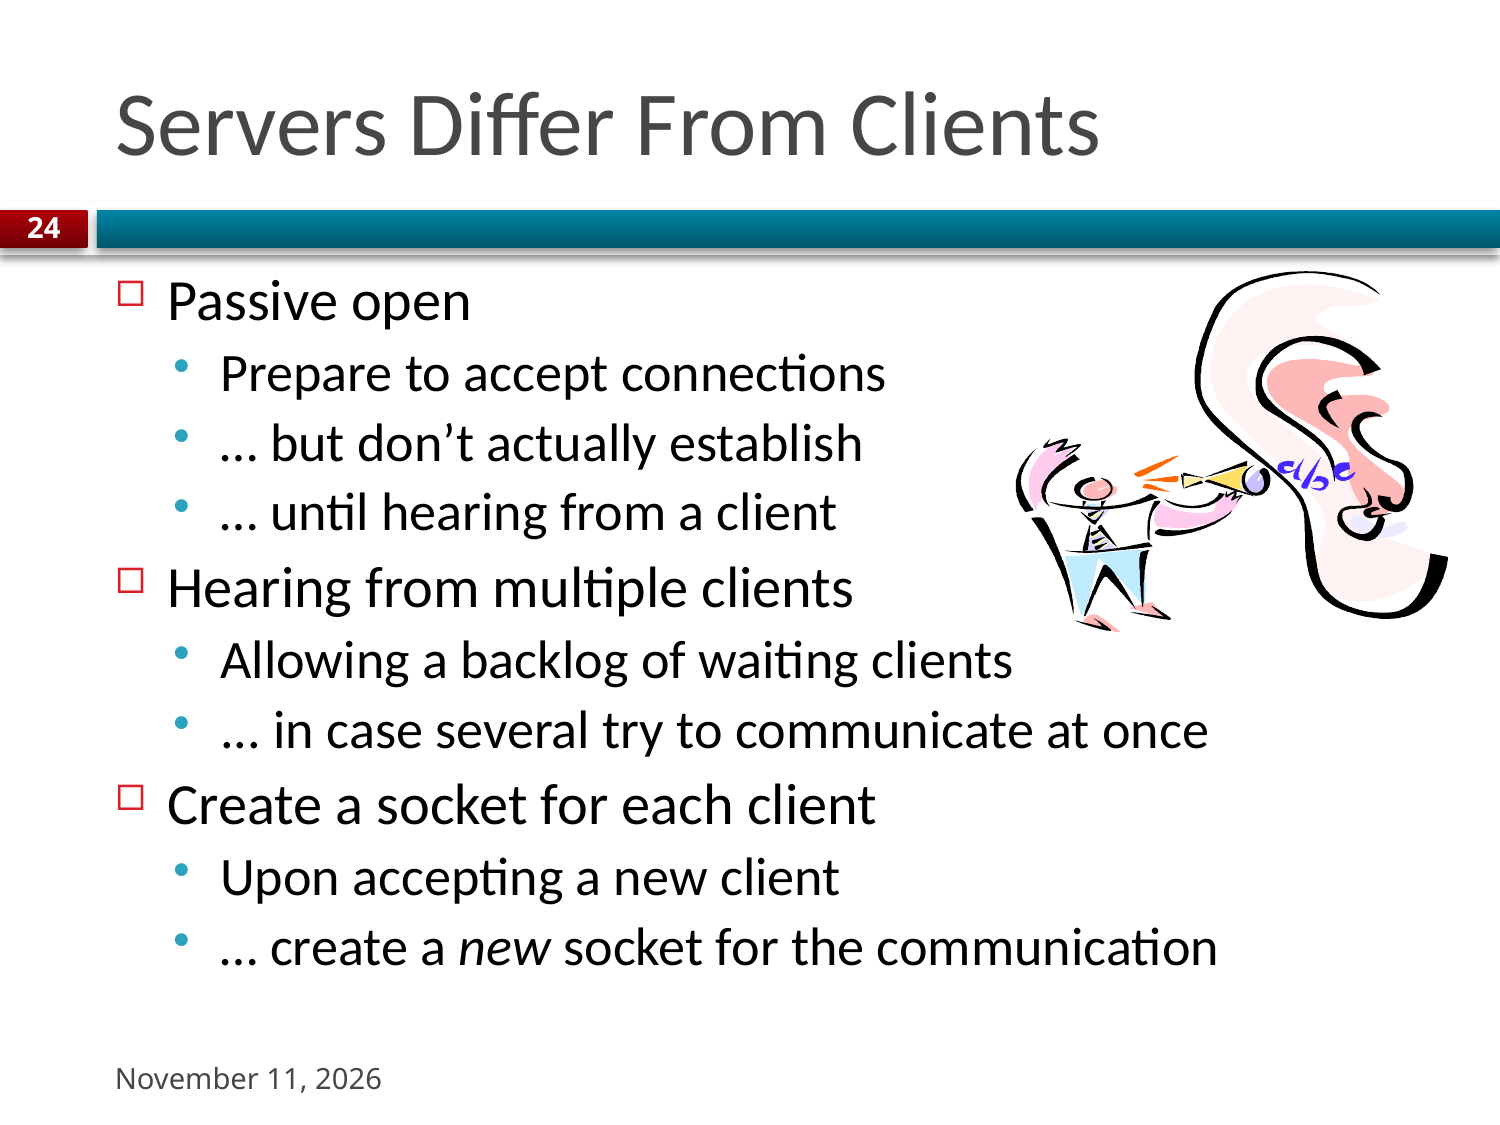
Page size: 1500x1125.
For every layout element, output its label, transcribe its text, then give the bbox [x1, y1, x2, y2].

slide_number 24 [0, 208, 88, 249]
list Passive open Prepare to accept connections … but don’t actually establish … until hearing from a client Hearing from multiple clients Allowing a backlog of waiting clients ... in case several try to communicate at once Create a socket for each client Upon accepting a new client … create a new socket for the communication [100, 262, 1438, 1000]
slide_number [99, 1050, 538, 1110]
title Servers Differ From Clients [100, 37, 1438, 200]
picture [1007, 265, 1456, 638]
